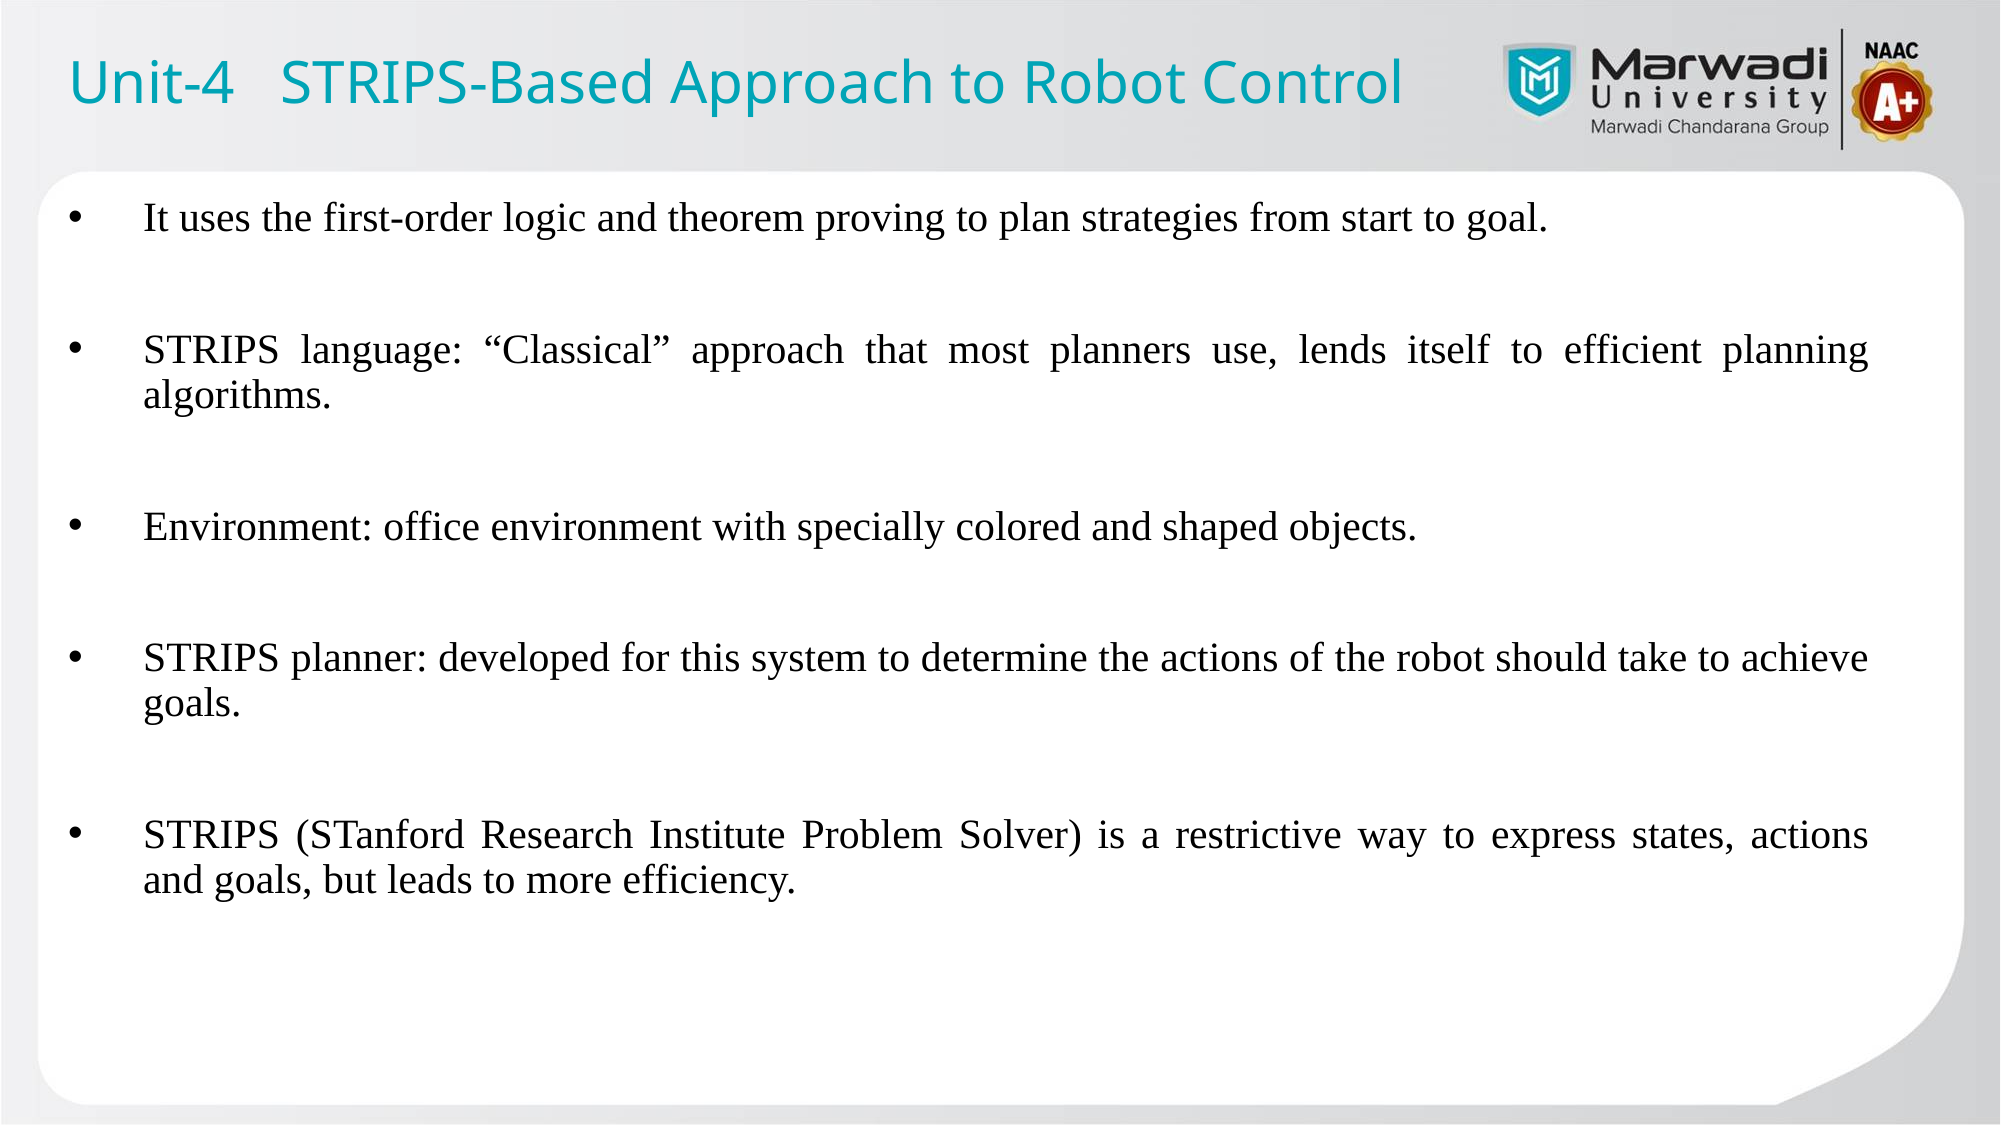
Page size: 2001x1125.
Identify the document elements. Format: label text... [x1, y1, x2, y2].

text_box It uses the first-order logic and theorem proving to plan strategies from start to goal. STRIPS language: “Classical” approach that most planners use, lends itself to efficient planning algorithms. Environment: office environment with specially colored and shaped objects. STRIPS planner: developed for this system to determine the actions of the robot should take to achieve goals. STRIPS (STanford Research Institute Problem Solver) is a restrictive way to express states, actions and goals, but leads to more efficiency. [53, 180, 1886, 1074]
picture [0, 0, 2001, 1125]
text_box Unit-4 STRIPS-Based Approach to Robot Control [53, 30, 1452, 143]
